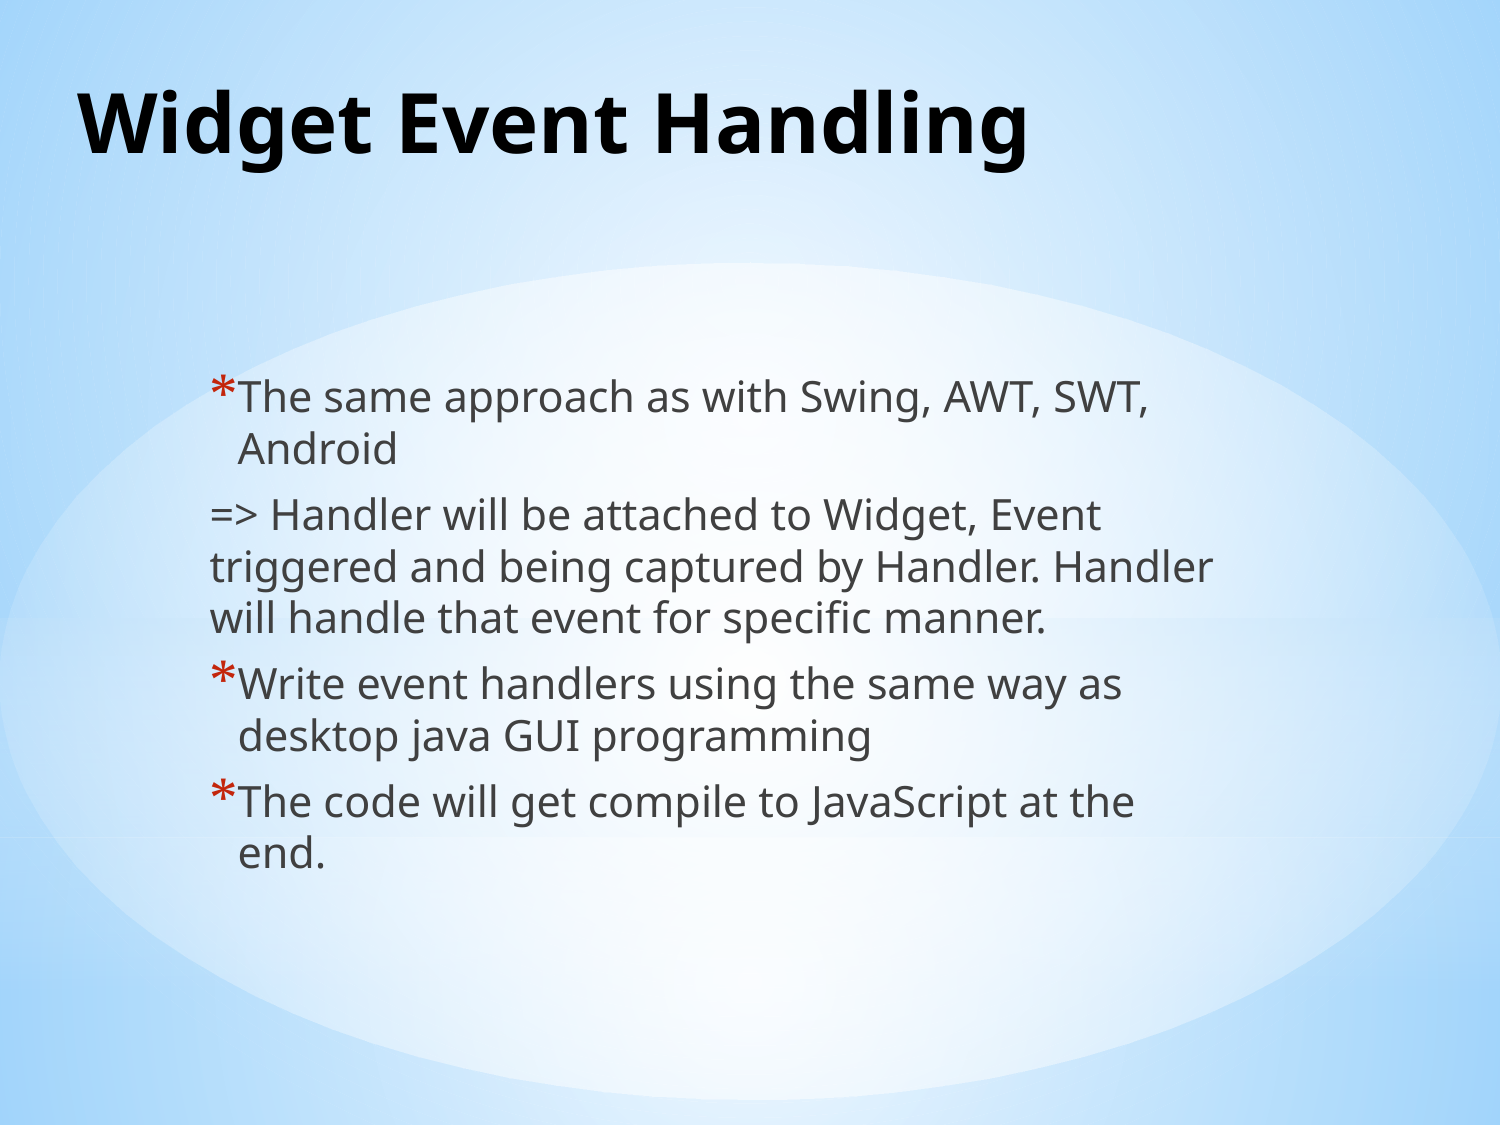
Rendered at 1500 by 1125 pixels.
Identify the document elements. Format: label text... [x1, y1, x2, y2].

list The same approach as with Swing, AWT, SWT, Android => Handler will be attached to Widget, Event triggered and being captured by Handler. Handler will handle that event for specific manner. Write event handlers using the same way as desktop java GUI programming The code will get compile to JavaScript at the end. [187, 362, 1238, 933]
title Widget Event Handling [62, 62, 1131, 250]
